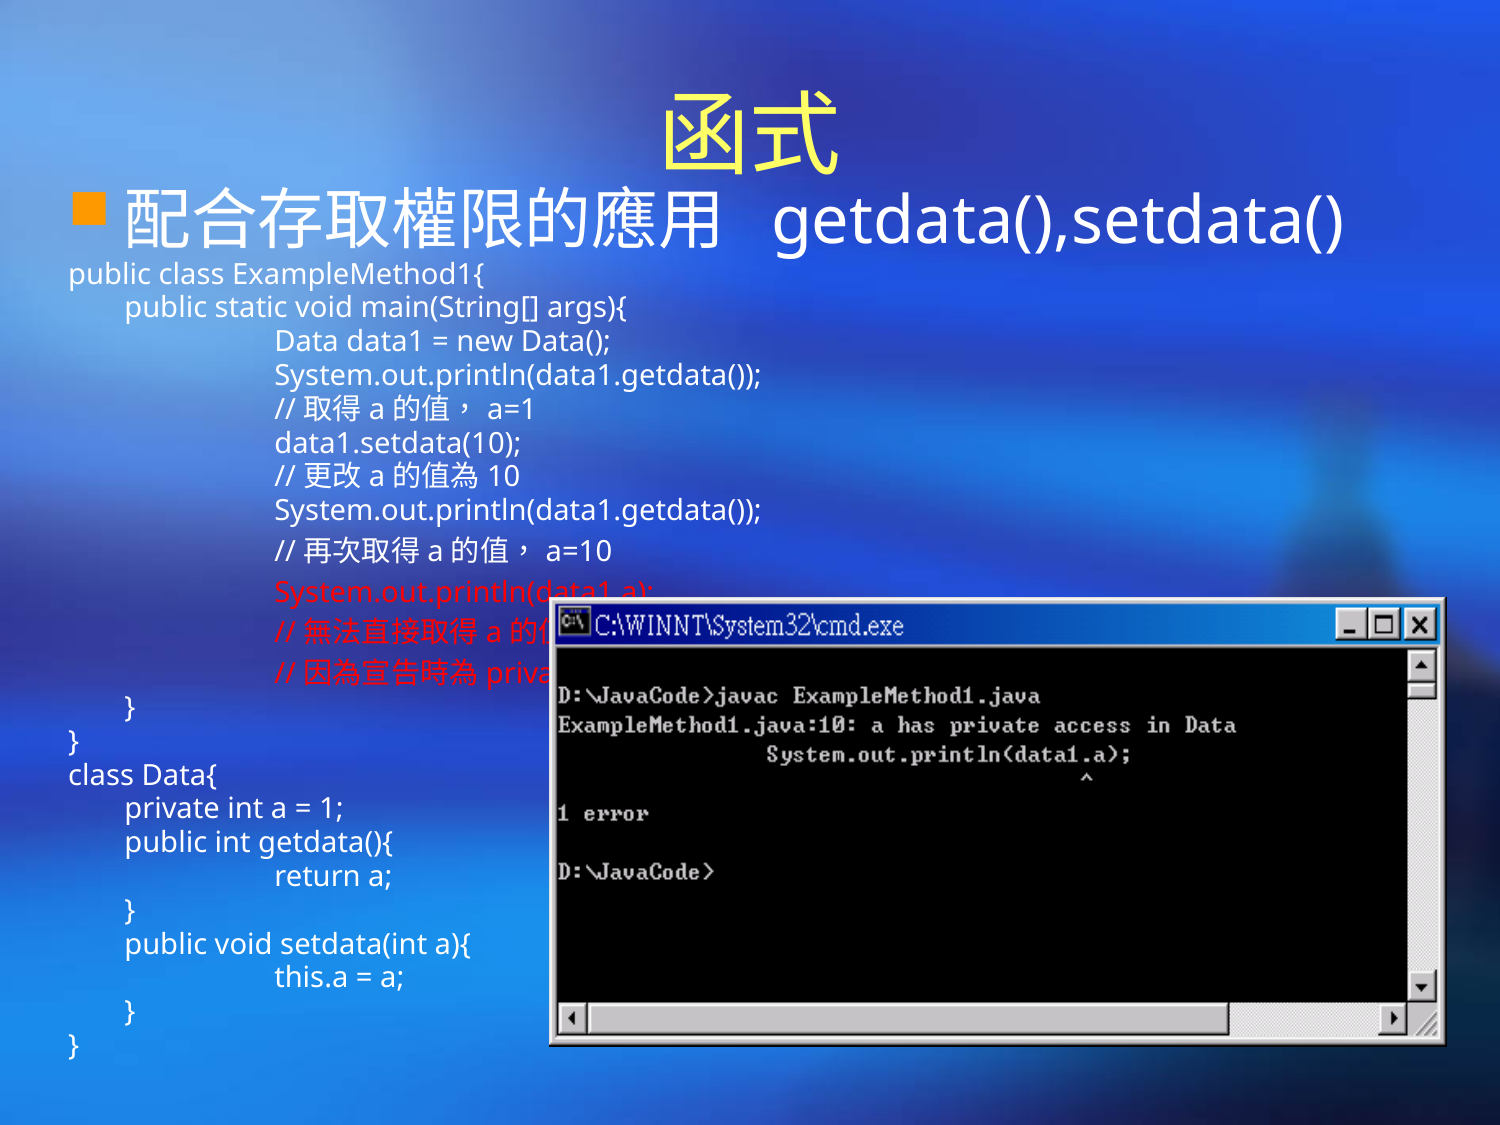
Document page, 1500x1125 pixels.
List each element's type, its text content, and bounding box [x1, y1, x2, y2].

picture [0, 0, 1500, 1125]
title 函式 [49, 37, 1451, 225]
list 配合存取權限的應用 getdata(),setdata() public class ExampleMethod1{ public static void main(String[] args){ Data data1 = new Data(); System.out.println(data1.getdata()); //取得a的值，a=1 data1.setdata(10); //更改a的值為10 System.out.println(data1.getdata()); //再次取得a的值，a=10 System.out.println(data1.a); //無法直接取得a的值 //因為宣告時為private屬性 } } class Data{ private int a = 1; public int getdata(){ return a; } public void setdata(int a){ this.a = a; } } [53, 184, 1424, 923]
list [549, 597, 1447, 1047]
